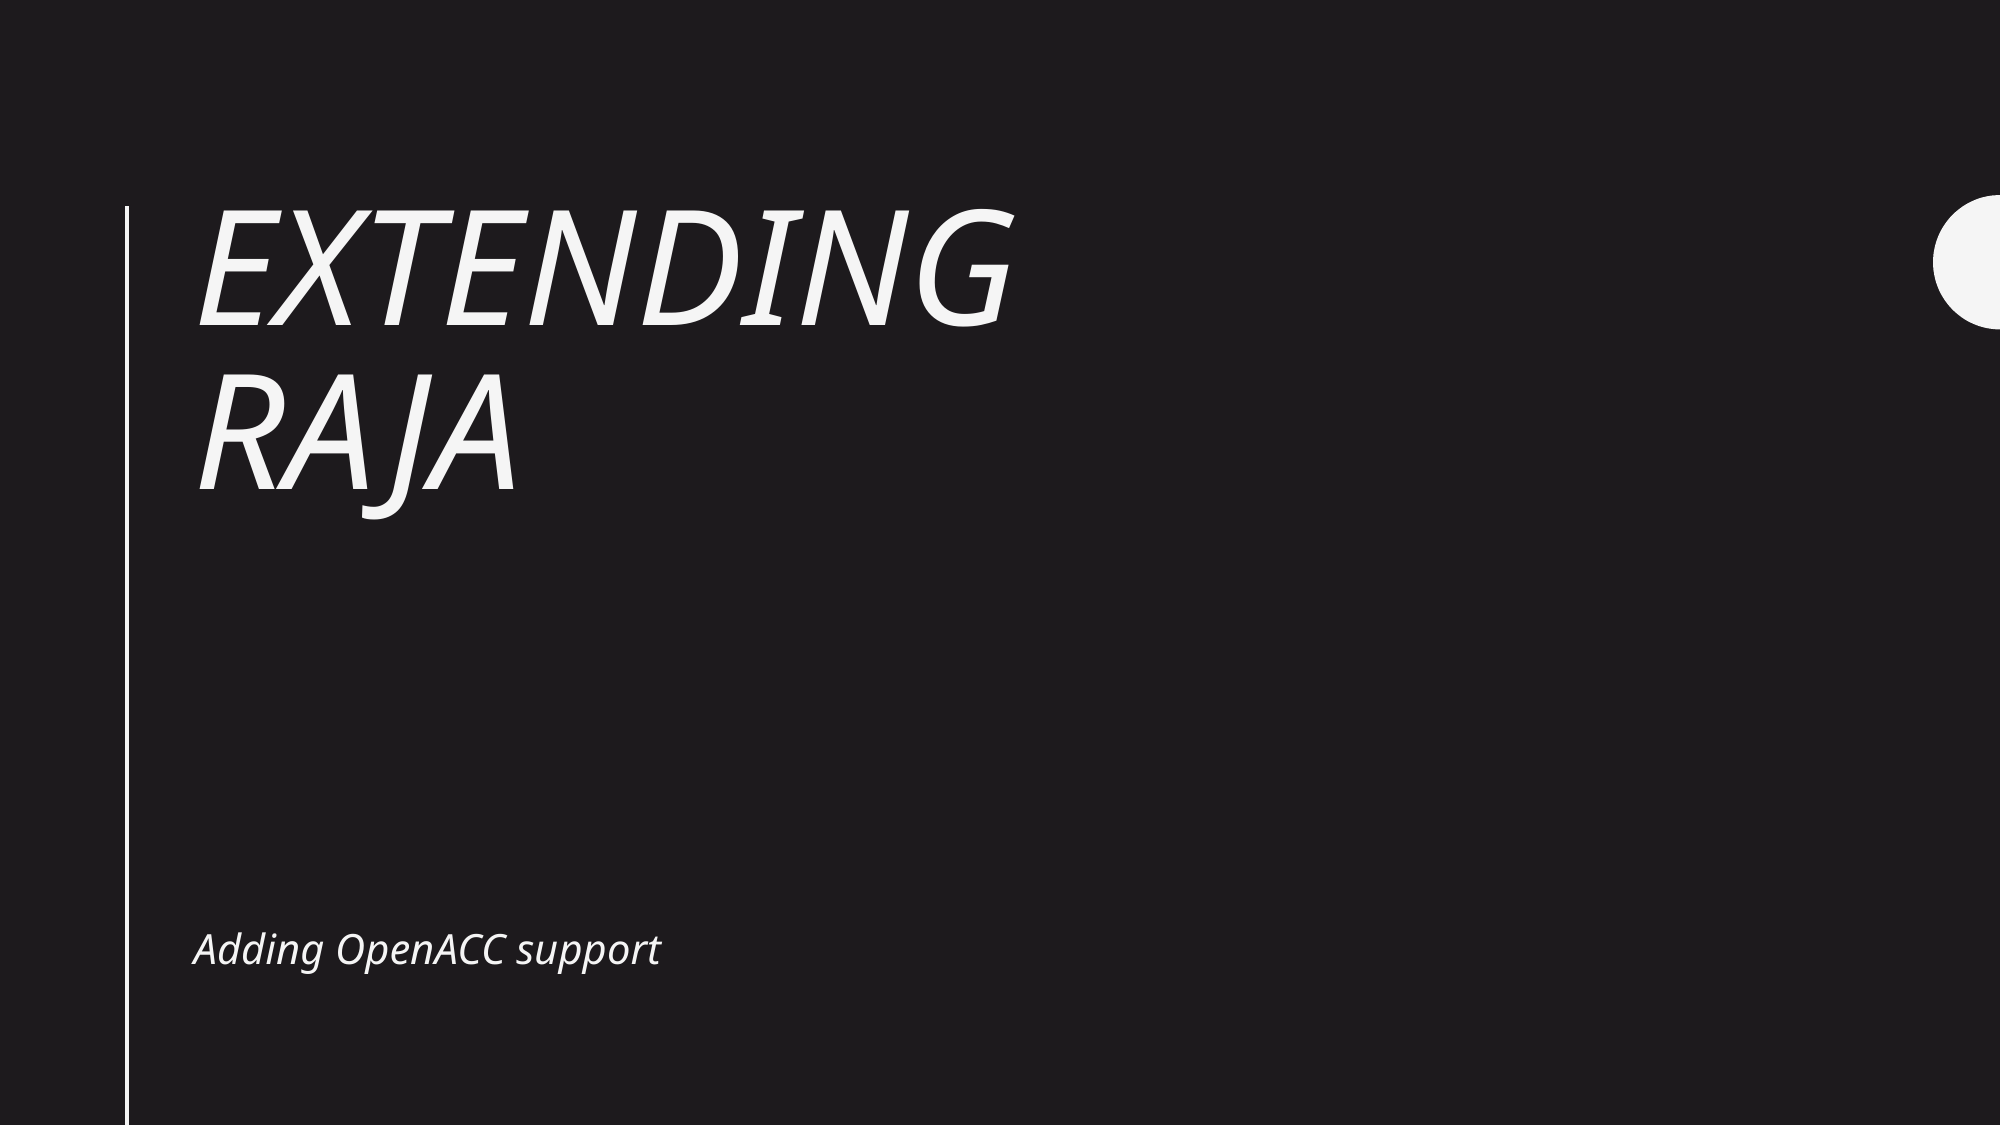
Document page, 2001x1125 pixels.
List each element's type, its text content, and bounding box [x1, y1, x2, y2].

title Extending raja [178, 187, 1333, 888]
subtitle Adding OpenACC support [178, 908, 1333, 1025]
